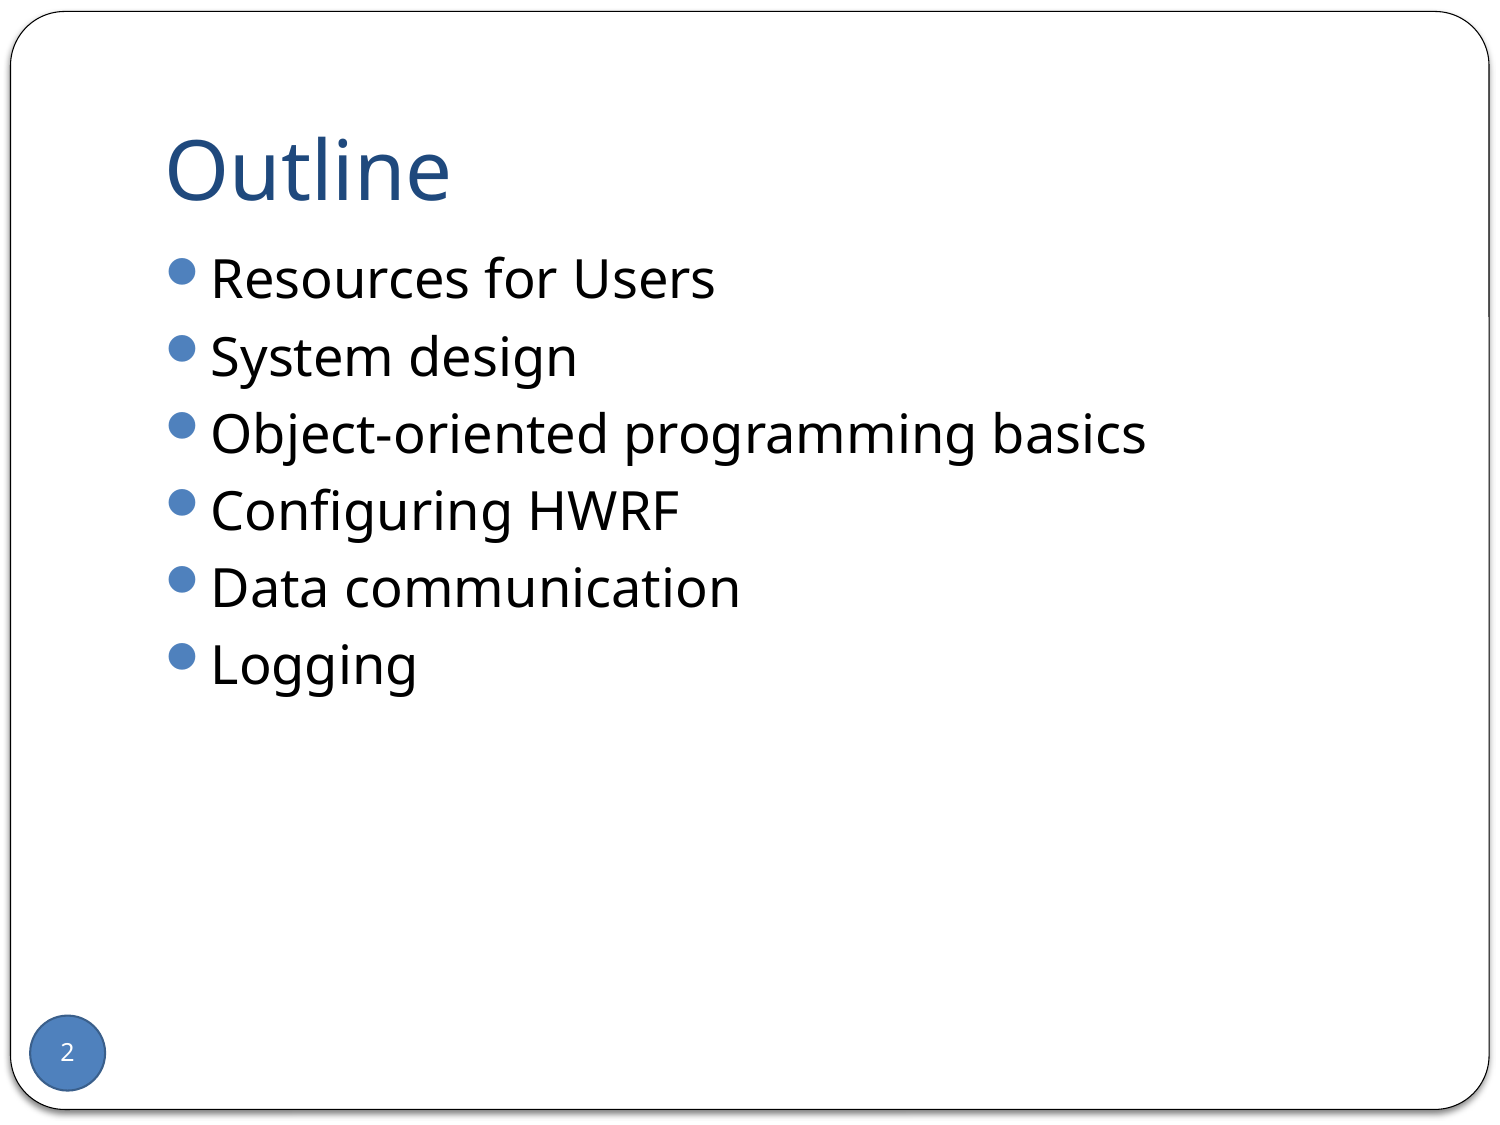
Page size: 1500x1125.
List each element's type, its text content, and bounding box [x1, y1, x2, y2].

title Outline [150, 45, 1425, 233]
list Resources for Users System design Object-oriented programming basics Configuring HWRF Data communication Logging [150, 237, 1425, 988]
